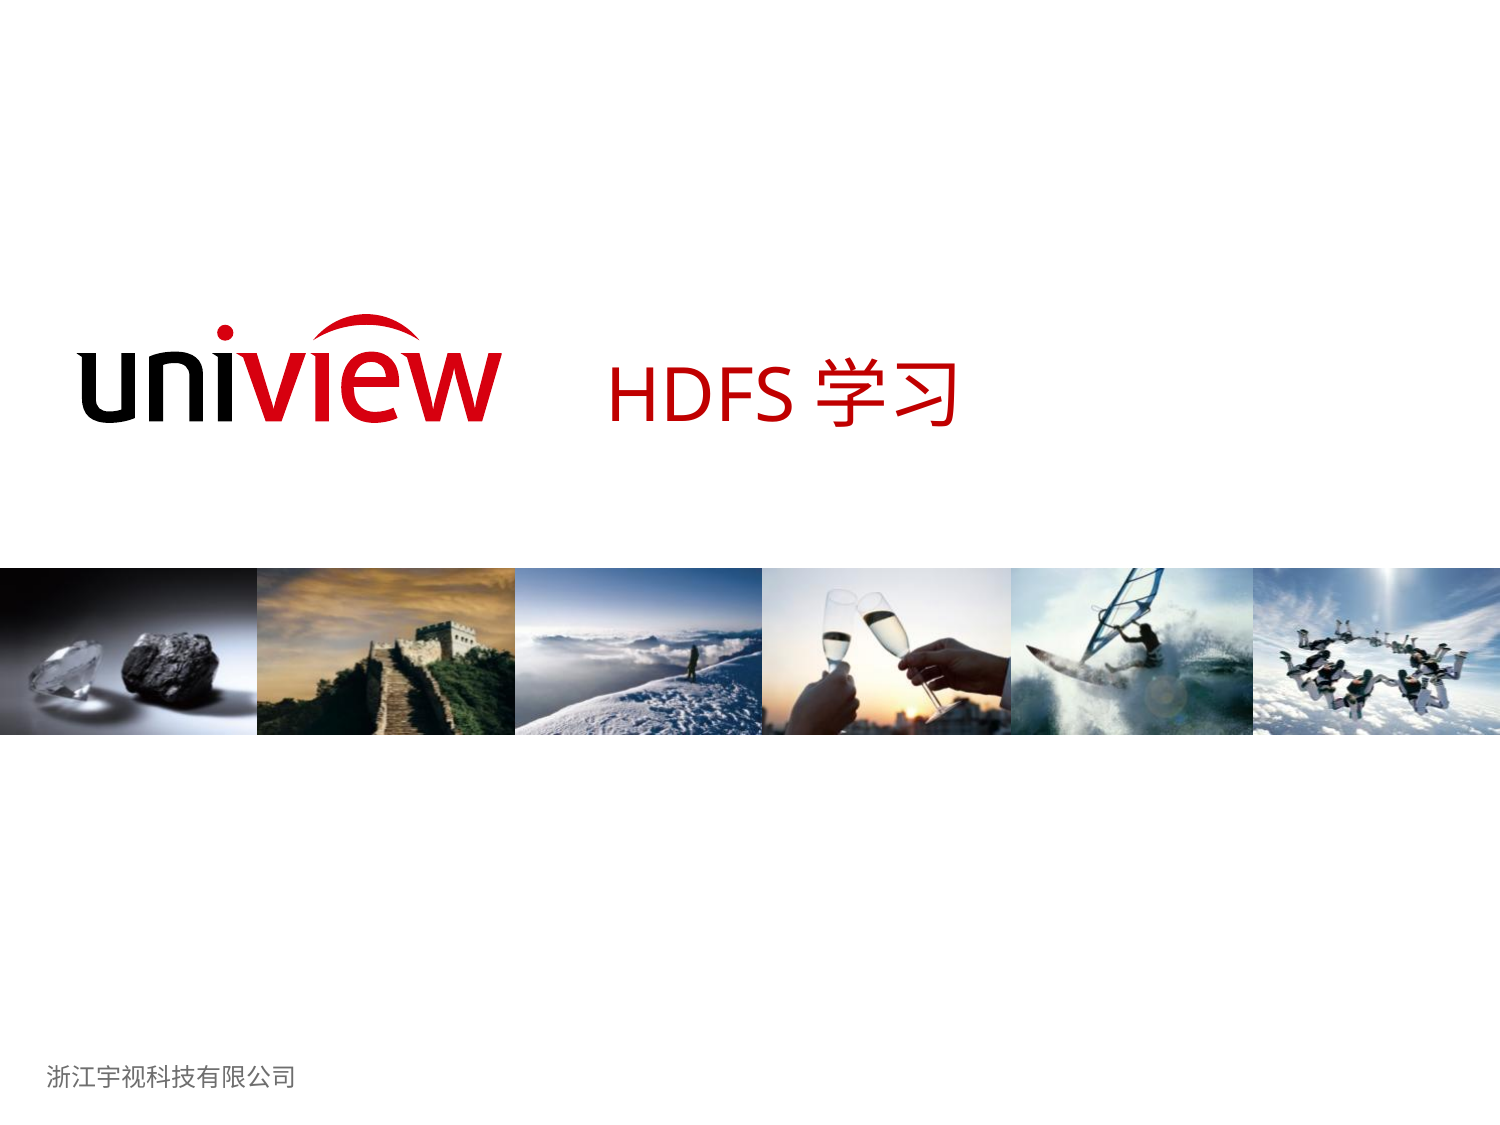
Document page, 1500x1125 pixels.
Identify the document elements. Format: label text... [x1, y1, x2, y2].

title HDFS学习 [590, 339, 1453, 445]
picture [0, 568, 1500, 735]
